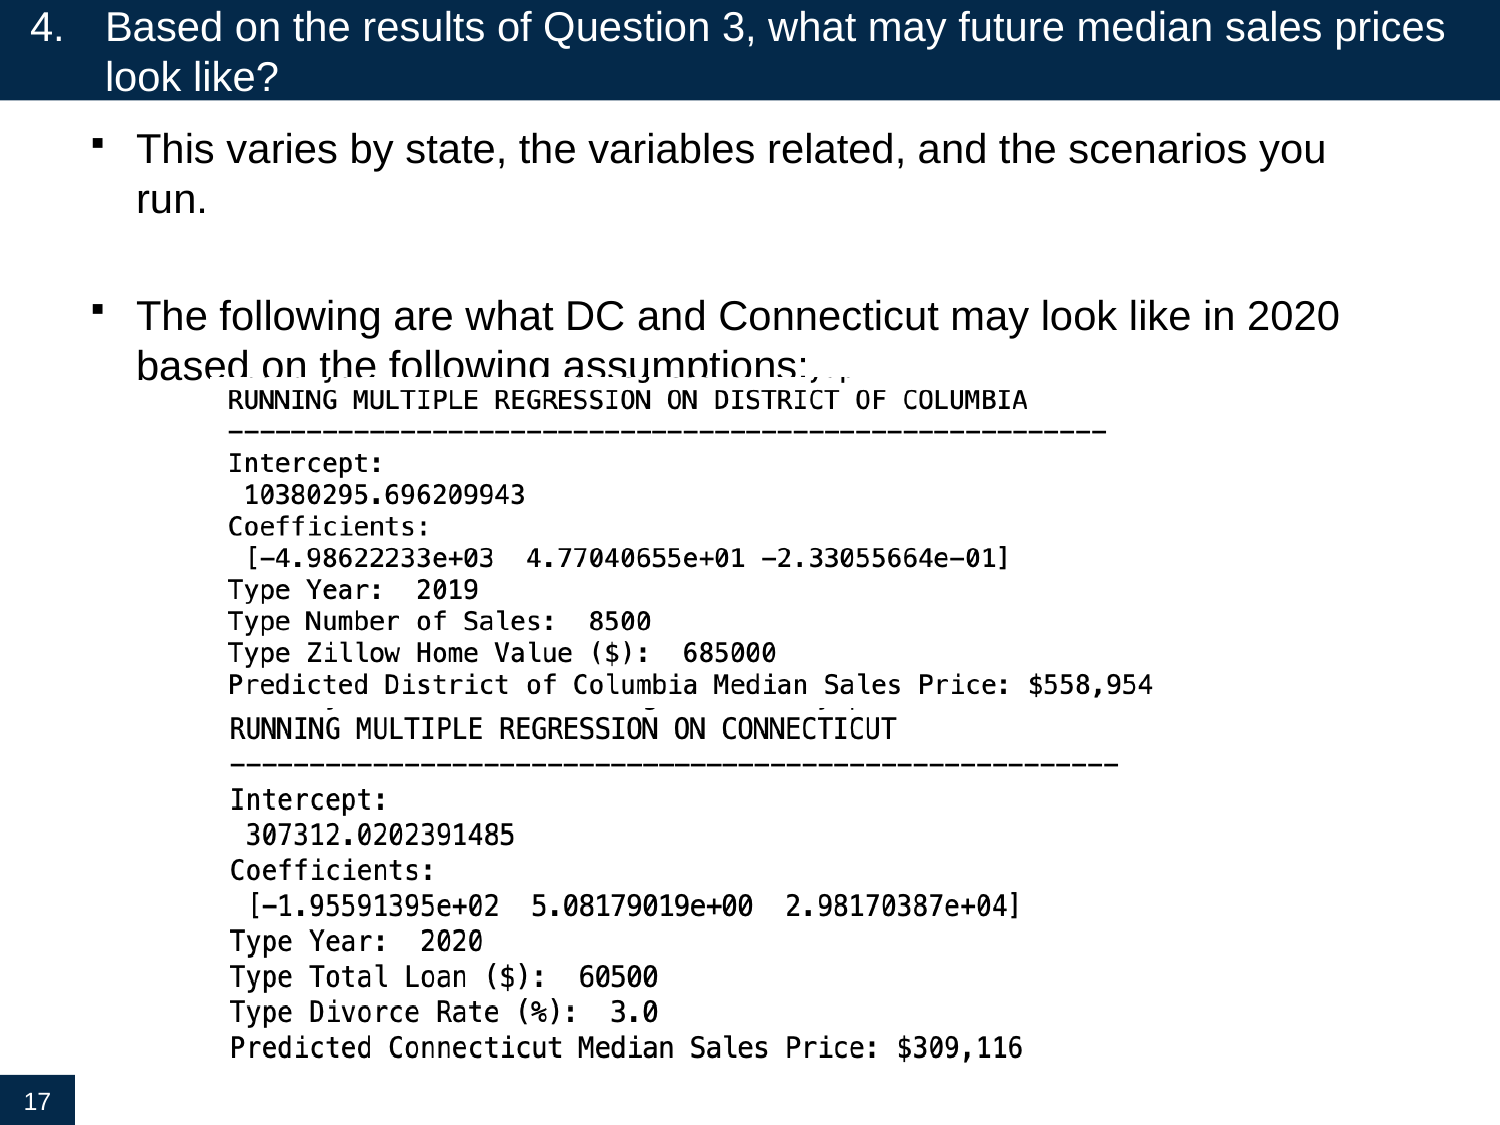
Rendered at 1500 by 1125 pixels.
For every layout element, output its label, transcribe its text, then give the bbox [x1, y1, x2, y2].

slide_number 17 [0, 1074, 75, 1125]
list This varies by state, the variables related, and the scenarios you run. The following are what DC and Connecticut may look like in 2020 based on the following assumptions: [74, 114, 1426, 968]
picture [210, 376, 1174, 1082]
title Based on the results of Question 3, what may future median sales prices look like? [0, 0, 1500, 101]
